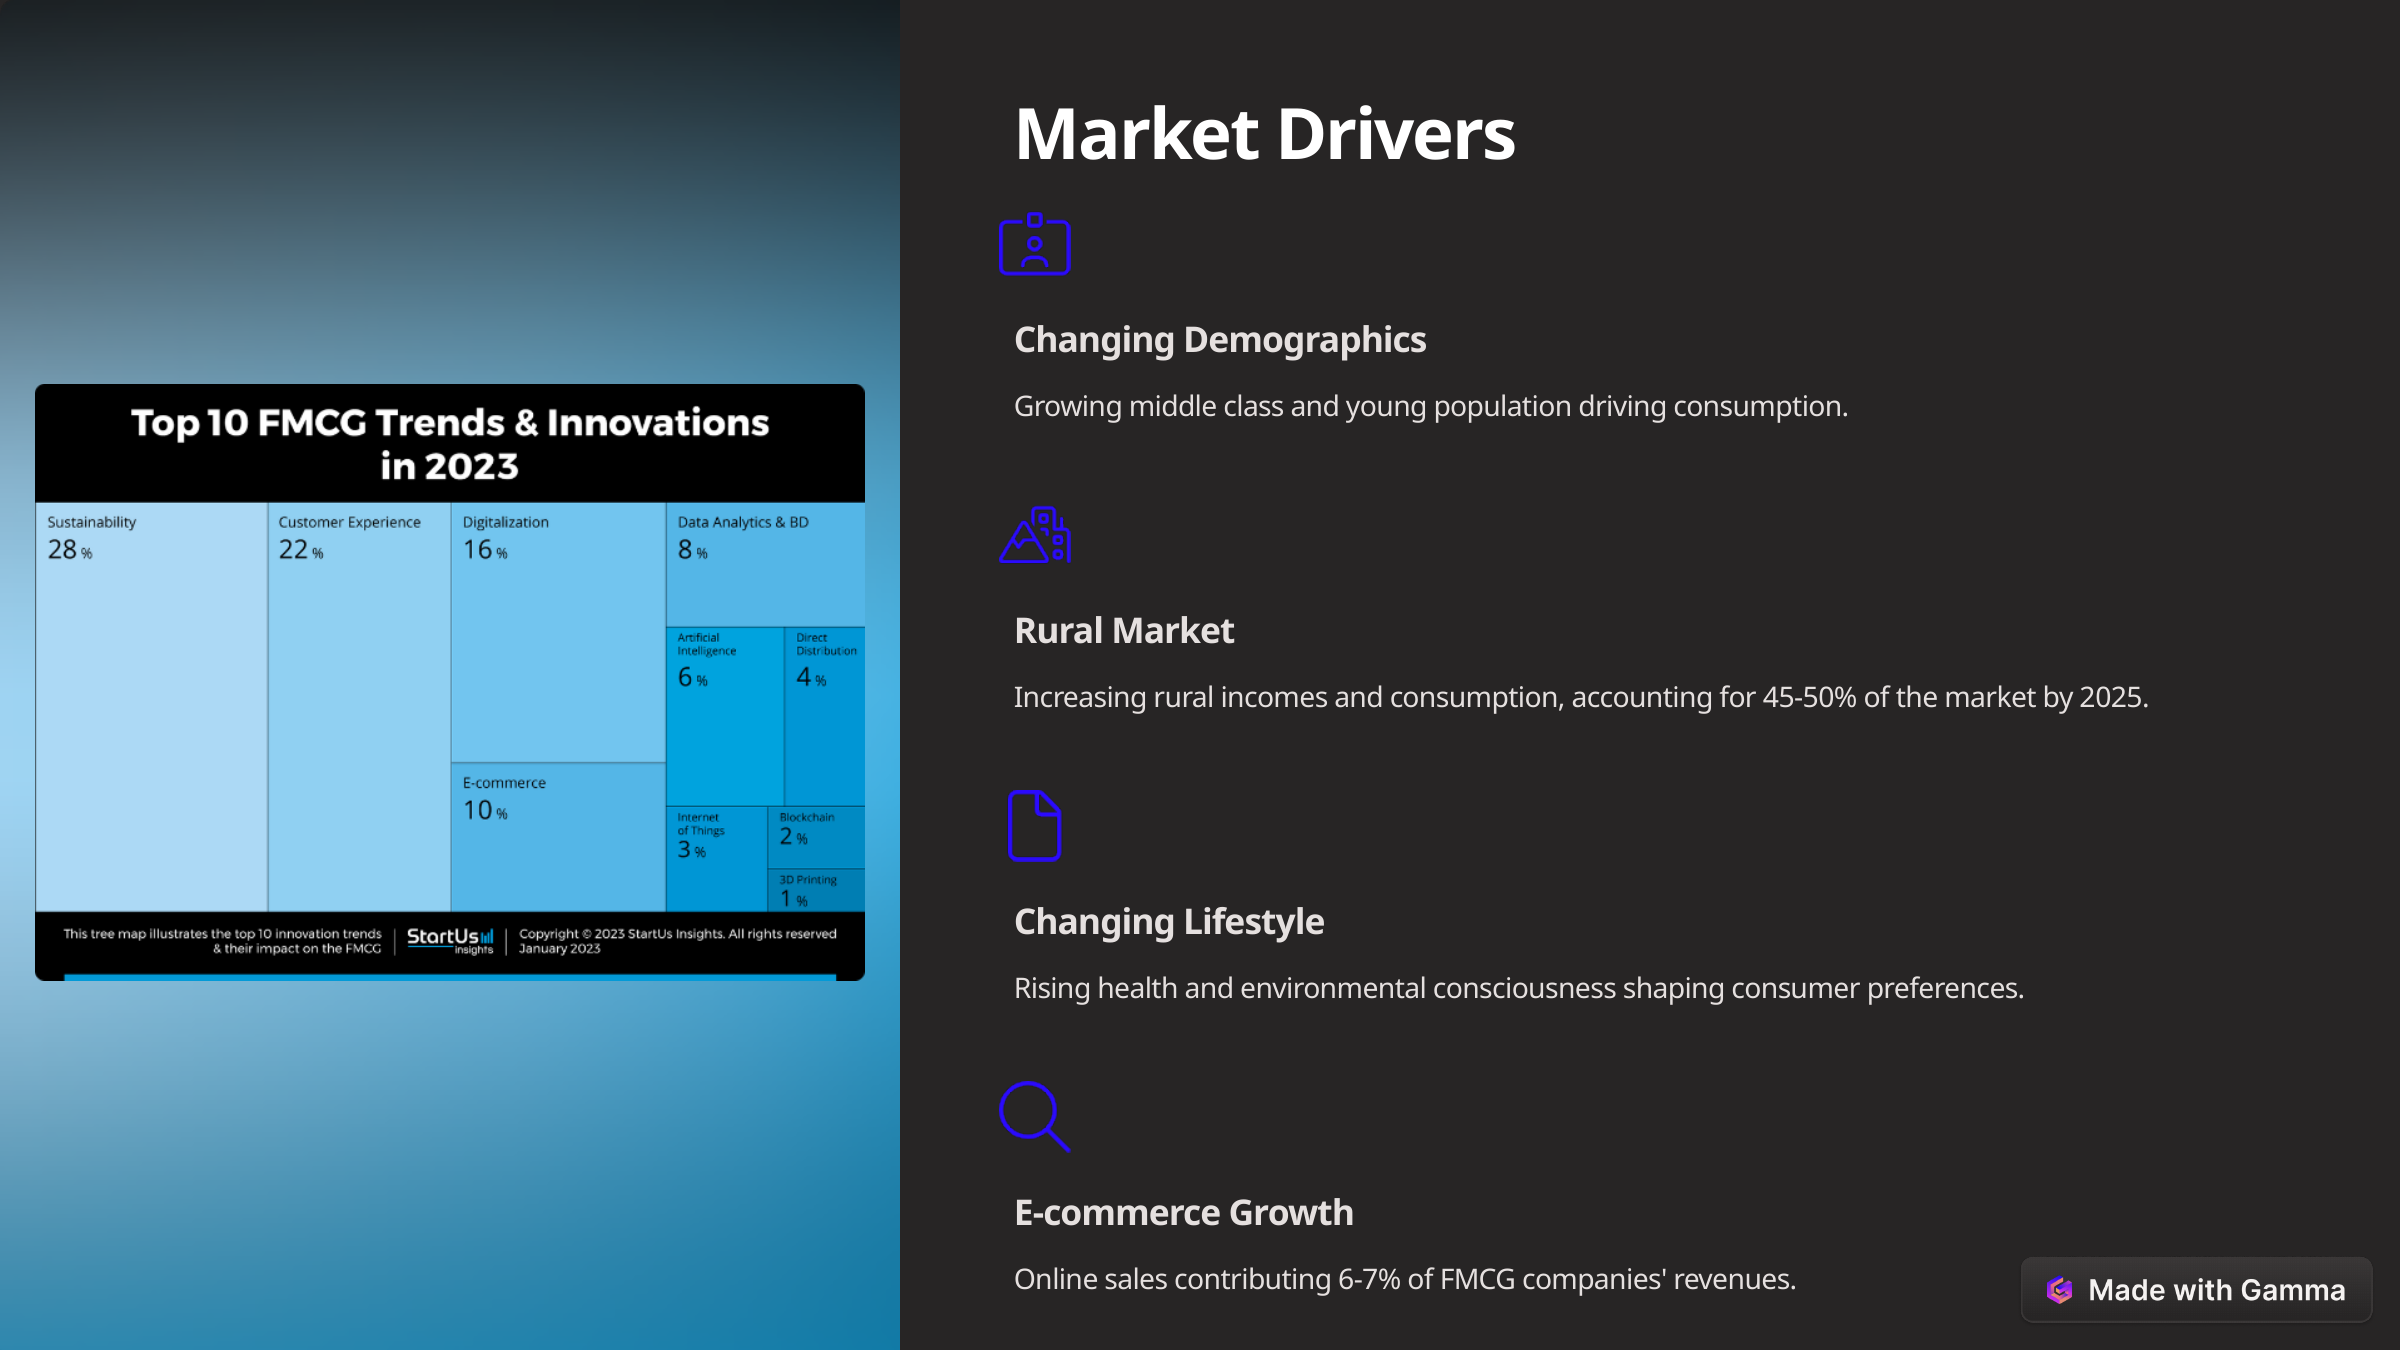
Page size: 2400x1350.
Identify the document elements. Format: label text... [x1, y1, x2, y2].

text_box Rural Market [999, 599, 1354, 644]
text_box Changing Demographics [999, 308, 1406, 353]
text_box Changing Lifestyle [999, 889, 1354, 935]
text_box Online sales contributing 6-7% of FMCG companies' revenues. [999, 1242, 2301, 1288]
text_box E-commerce Growth [999, 1180, 1354, 1226]
picture [0, 0, 900, 1350]
picture [999, 1081, 1071, 1153]
text_box Market Drivers [999, 77, 1708, 167]
picture [999, 790, 1071, 862]
picture [999, 208, 1071, 280]
text_box Rising health and environmental consciousness shaping consumer preferences. [999, 951, 2301, 997]
picture [999, 499, 1071, 571]
text_box Growing middle class and young population driving consumption. [999, 369, 2301, 415]
text_box Increasing rural incomes and consumption, accounting for 45-50% of the market by 2025. [999, 660, 2301, 706]
picture [2008, 1244, 2385, 1335]
text_box [900, 0, 2400, 1350]
